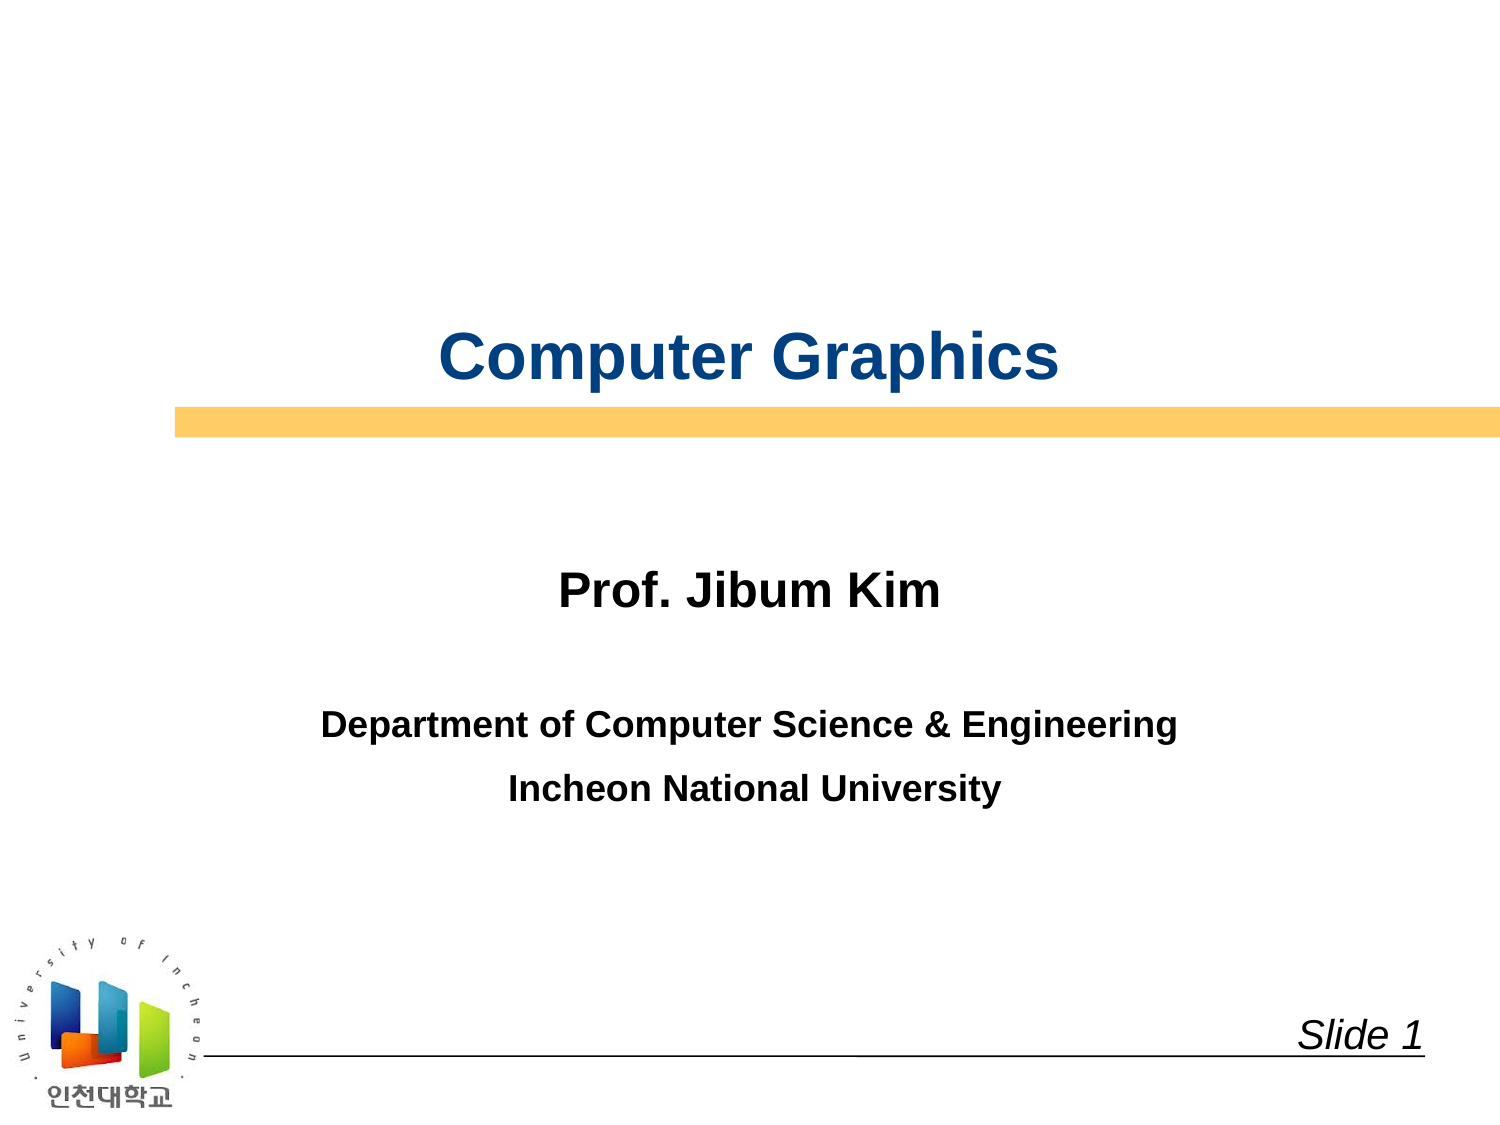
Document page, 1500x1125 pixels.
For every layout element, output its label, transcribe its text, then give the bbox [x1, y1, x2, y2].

slide_number Slide 1 [1112, 999, 1440, 1057]
subtitle Prof. Jibum Kim Department of Computer Science & Engineering Incheon National University [225, 549, 1275, 838]
title Computer Graphics [174, 212, 1325, 400]
picture [14, 937, 200, 1108]
